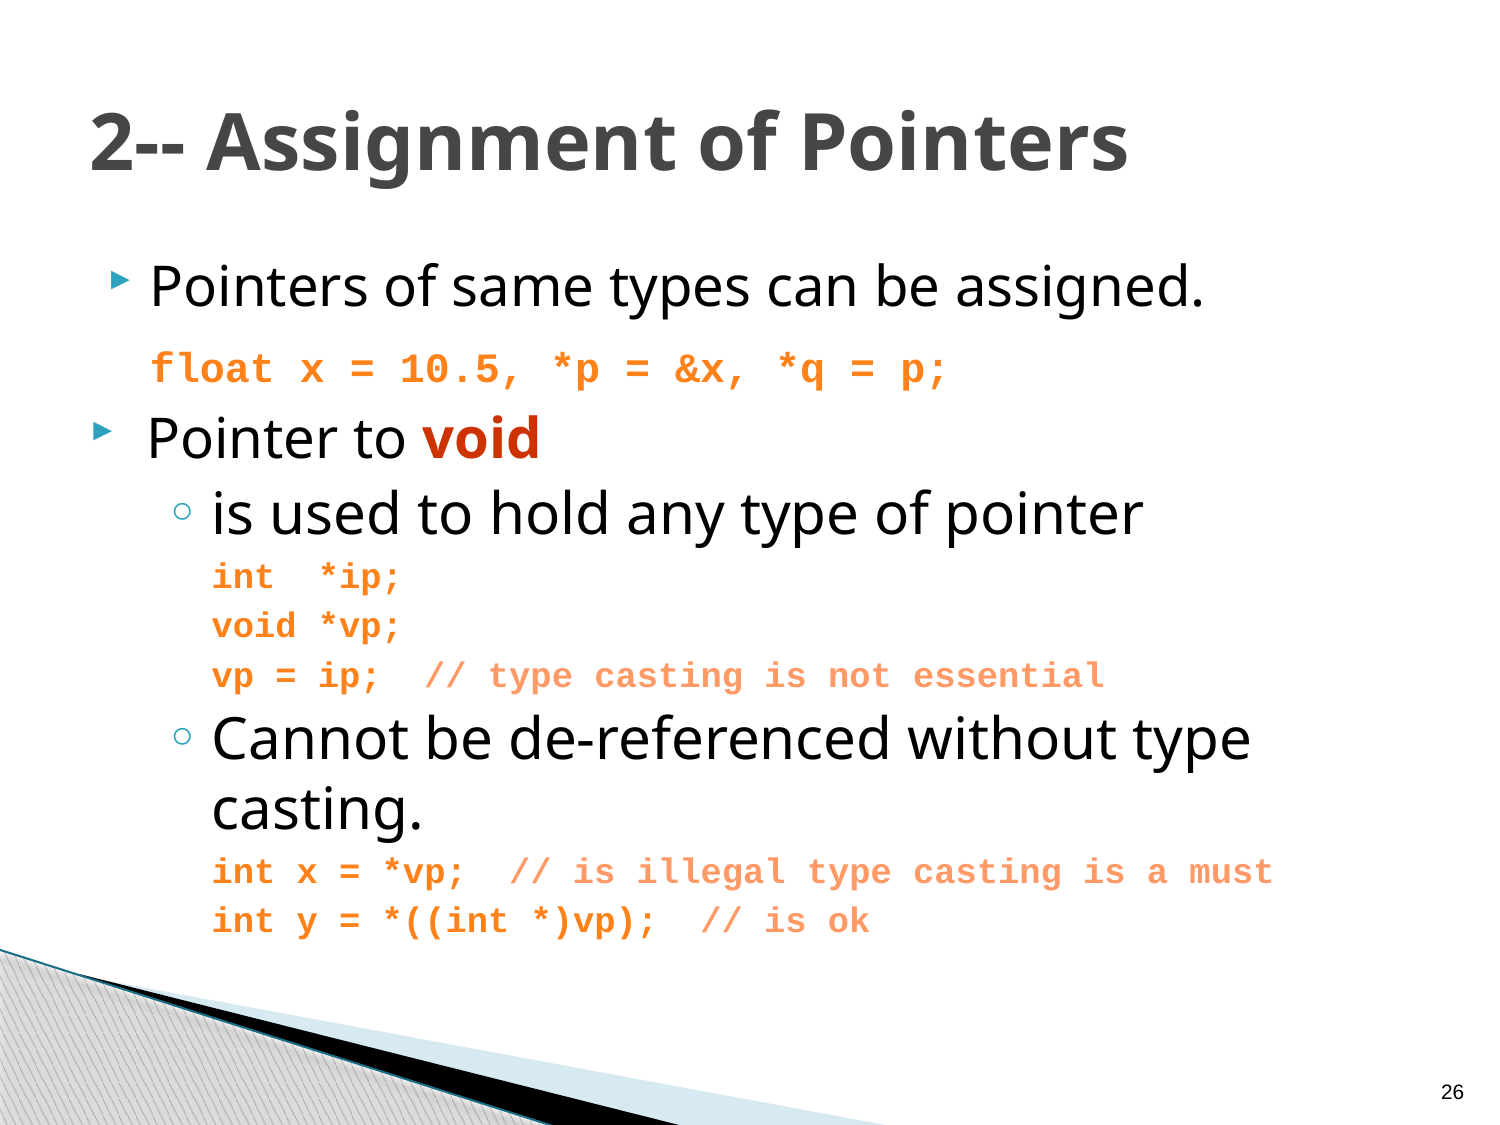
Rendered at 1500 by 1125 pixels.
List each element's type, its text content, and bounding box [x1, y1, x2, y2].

list Pointers of same types can be assigned. float x = 10.5, *p = &x, *q = p; Pointer to void is used to hold any type of pointer int *ip; void *vp; vp = ip; // type casting is not essential Cannot be de-referenced without type casting. int x = *vp; // is illegal type casting is a must int y = *((int *)vp); // is ok [74, 242, 1426, 986]
slide_number 26 [1418, 1051, 1479, 1112]
title 2-- Assignment of Pointers [75, 45, 1425, 233]
